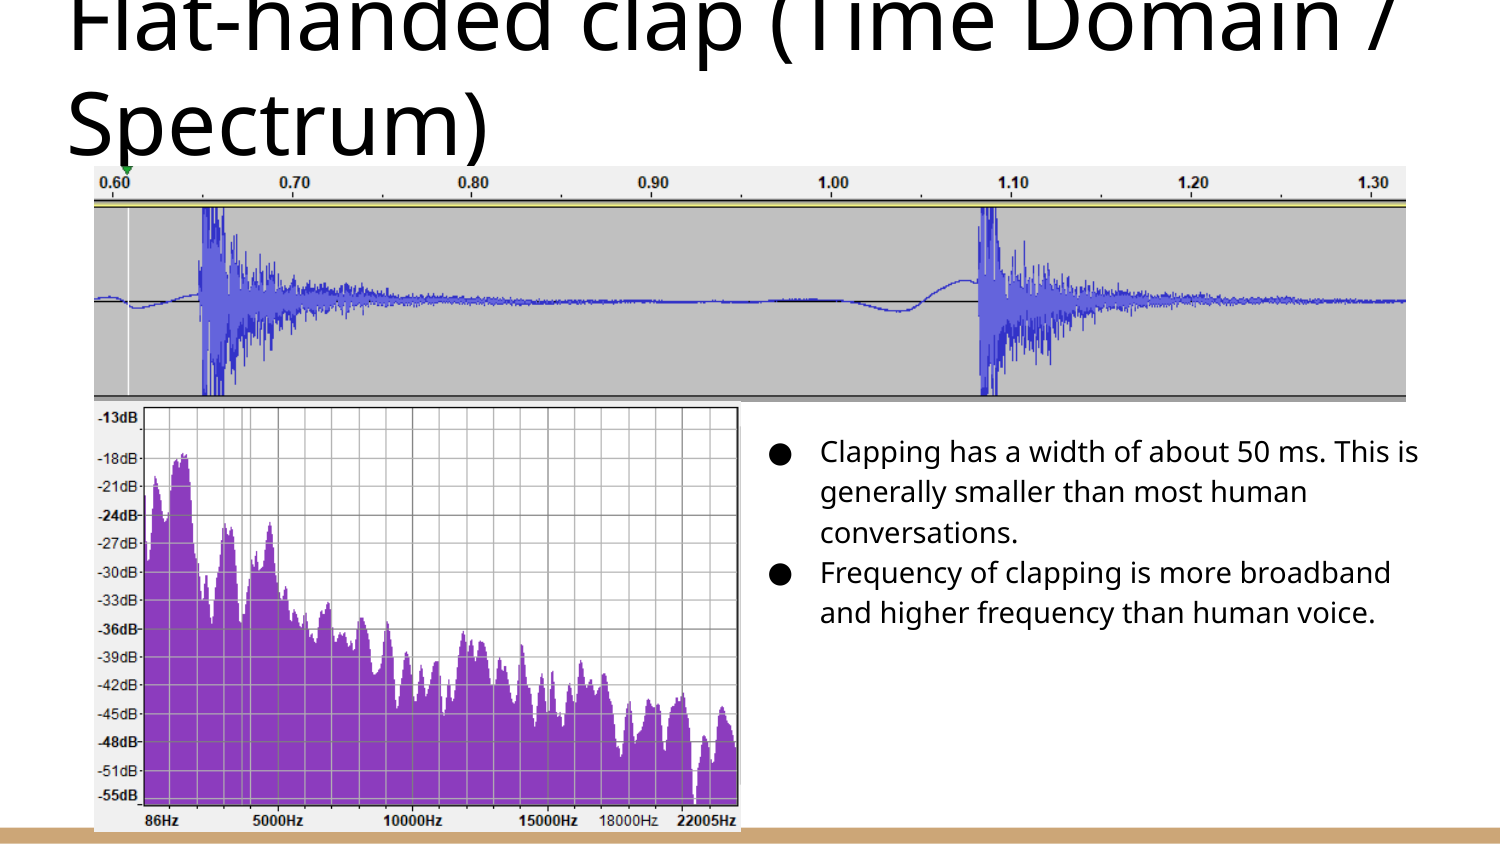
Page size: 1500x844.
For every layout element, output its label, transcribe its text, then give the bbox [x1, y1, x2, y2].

picture [94, 166, 1406, 832]
title Flat-handed clap (Time Domain / Spectrum) [51, 51, 1449, 189]
list Clapping has a width of about 50 ms. This is generally smaller than most human conversations. Frequency of clapping is more broadband and higher frequency than human voice. [745, 413, 1449, 793]
